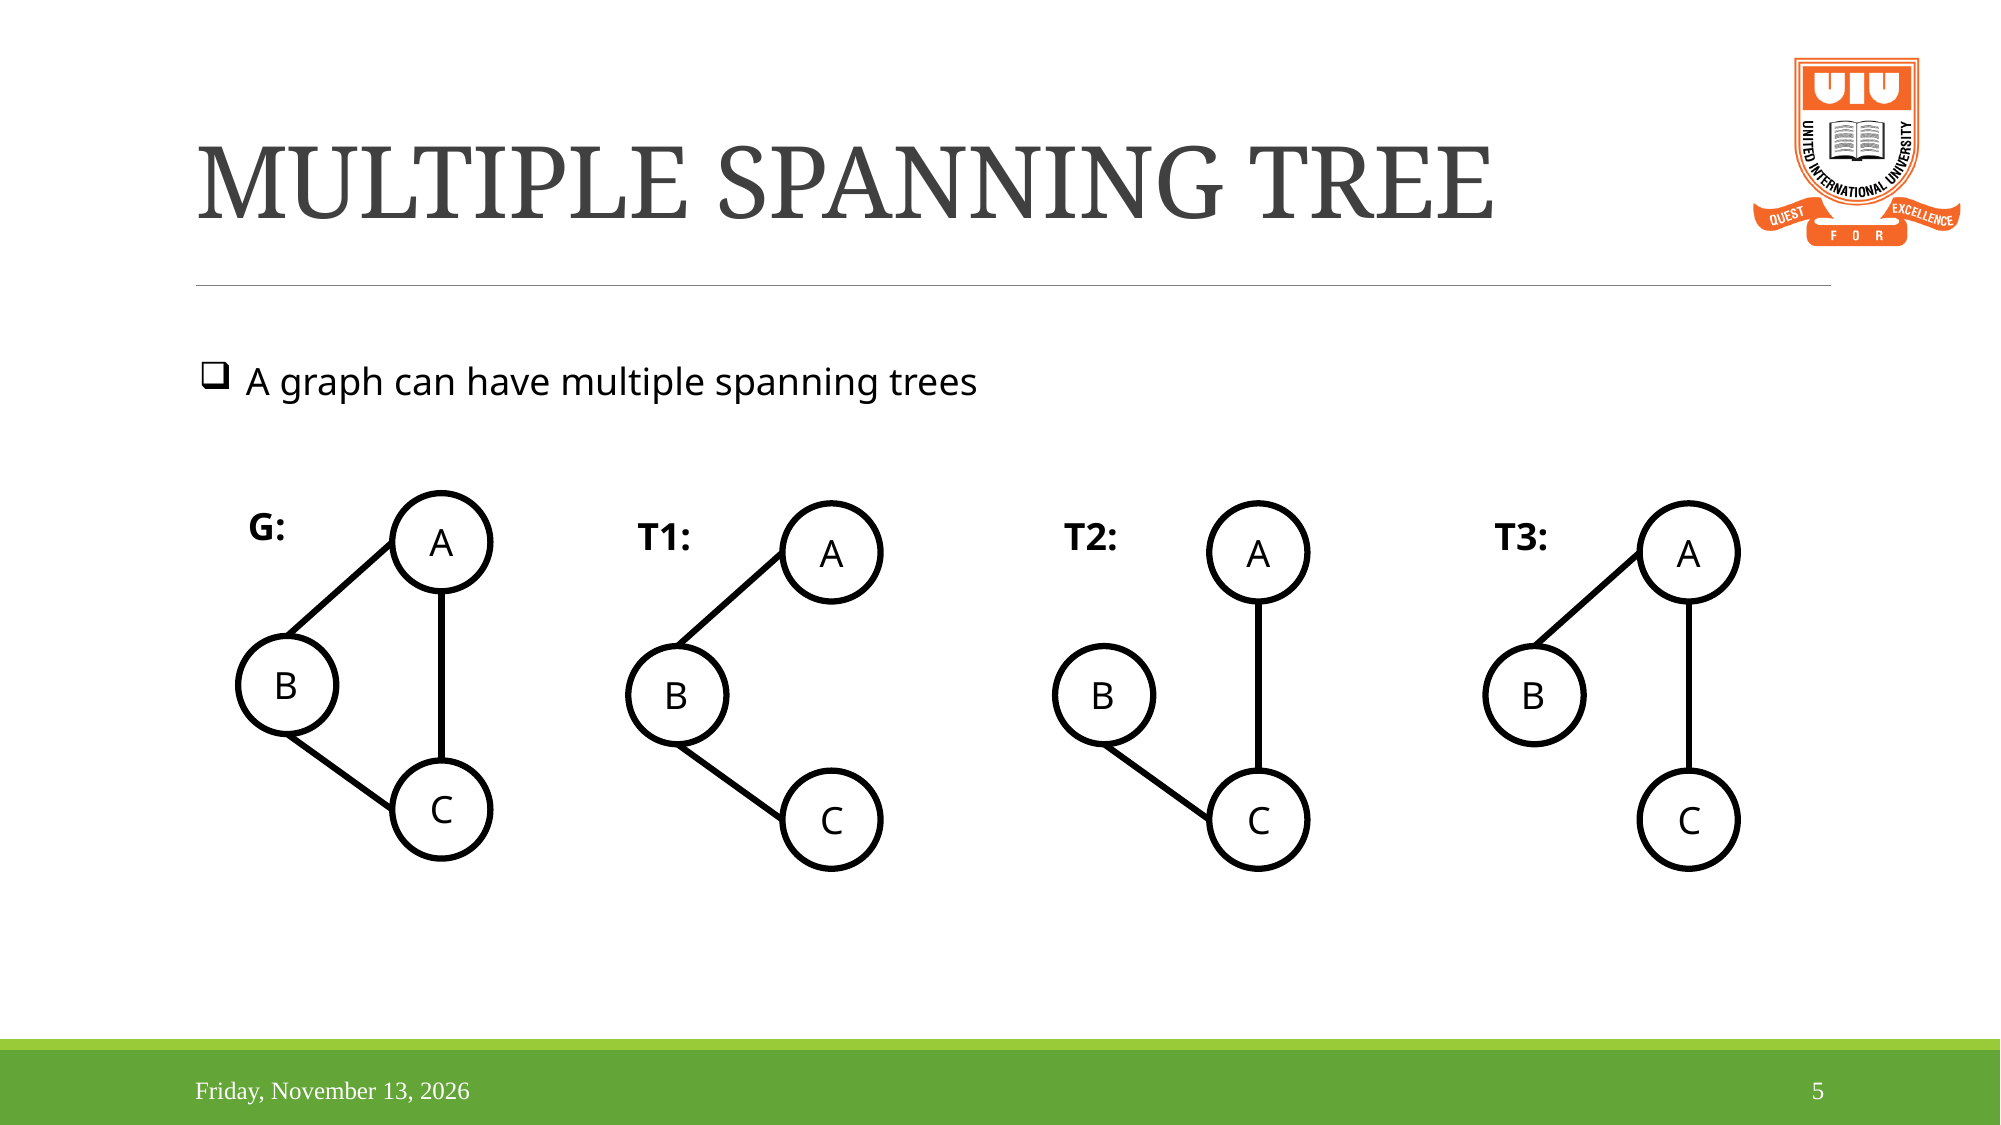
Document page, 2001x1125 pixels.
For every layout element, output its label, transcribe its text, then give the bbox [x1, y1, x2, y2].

text_box T3: [1479, 505, 1564, 566]
text_box [236, 634, 338, 736]
text_box B [1075, 664, 1130, 725]
text_box A [804, 522, 859, 582]
text_box A [1661, 522, 1716, 582]
text_box [1638, 502, 1740, 603]
text_box T1: [622, 505, 706, 566]
text_box G: [233, 495, 301, 556]
text_box C [415, 779, 469, 839]
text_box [286, 733, 393, 810]
text_box C [1232, 789, 1286, 850]
text_box [781, 502, 882, 603]
text_box A [414, 511, 469, 572]
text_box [676, 743, 783, 821]
text_box B [648, 664, 703, 725]
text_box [1103, 743, 1210, 821]
text_box A [1231, 522, 1286, 582]
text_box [286, 541, 393, 637]
title MULTIPLE SPANNING TREE [180, 8, 1830, 247]
text_box [391, 759, 492, 860]
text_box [1534, 551, 1641, 647]
text_box B [1506, 664, 1561, 725]
text_box A graph can have multiple spanning trees [184, 350, 994, 411]
picture [1731, 56, 1979, 247]
slide_number 5 [1624, 1059, 1840, 1120]
text_box [1484, 644, 1585, 746]
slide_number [180, 1059, 586, 1120]
text_box [1207, 502, 1309, 603]
text_box [781, 769, 882, 871]
text_box [1053, 644, 1155, 746]
text_box [1638, 769, 1740, 871]
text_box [676, 551, 783, 647]
text_box C [805, 789, 859, 850]
text_box B [258, 654, 313, 715]
text_box T2: [1049, 505, 1133, 566]
text_box [391, 491, 492, 593]
text_box [1208, 769, 1309, 871]
text_box C [1662, 789, 1717, 850]
text_box [626, 644, 728, 746]
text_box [440, 759, 448, 765]
